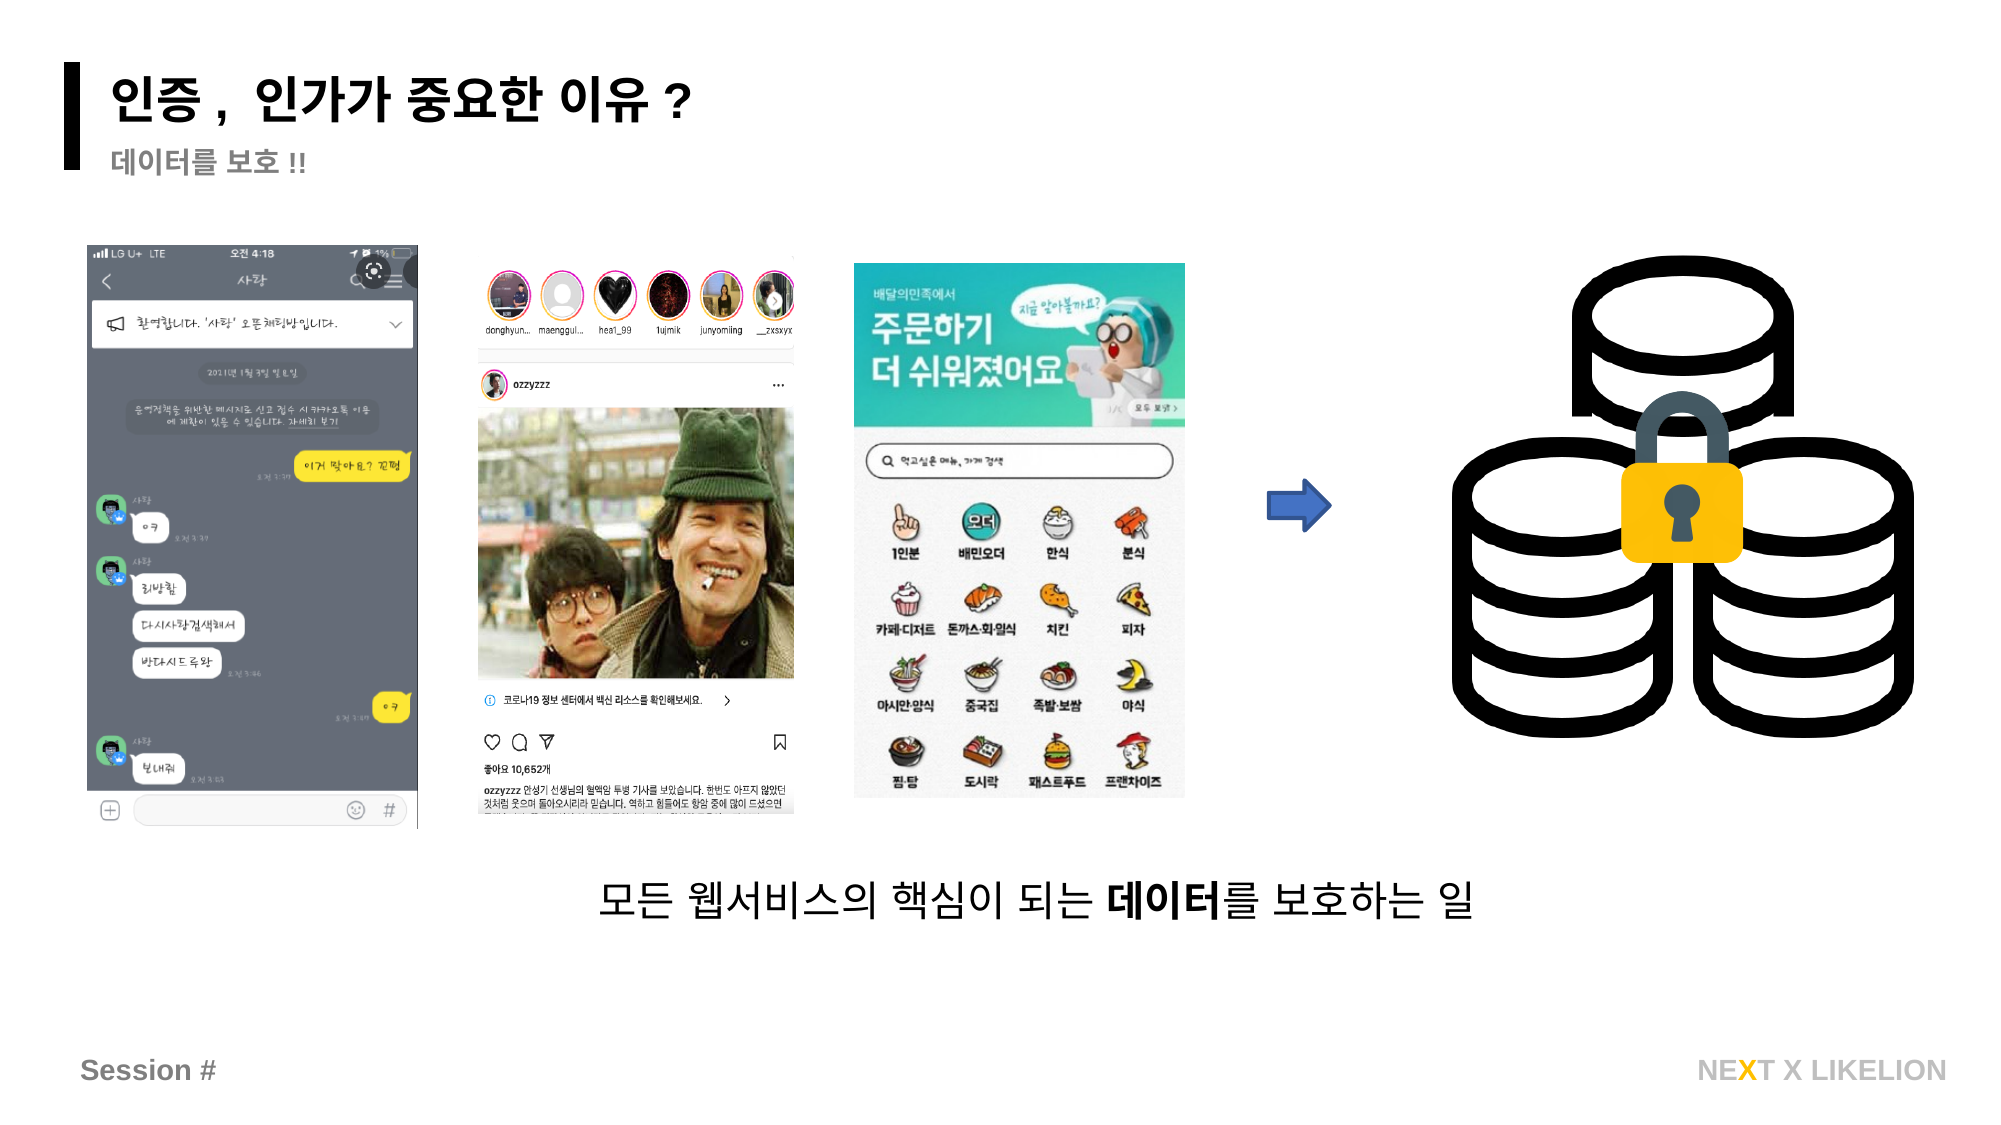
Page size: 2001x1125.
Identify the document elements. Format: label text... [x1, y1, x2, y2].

text_box Session # [65, 1044, 237, 1095]
text_box NEXT X LIKELION [1682, 1044, 1965, 1095]
text_box 인증, 인가가 중요한 이유? [95, 61, 765, 137]
text_box 데이터를 보호!! [95, 137, 382, 188]
picture [478, 256, 794, 814]
text_box [1266, 478, 1332, 533]
picture [1430, 245, 1934, 749]
text_box 모든 웹서비스의 핵심이 되는 데이터를 보호하는 일 [583, 867, 1563, 933]
picture [854, 263, 1185, 798]
picture [87, 245, 419, 830]
text_box [64, 63, 80, 170]
